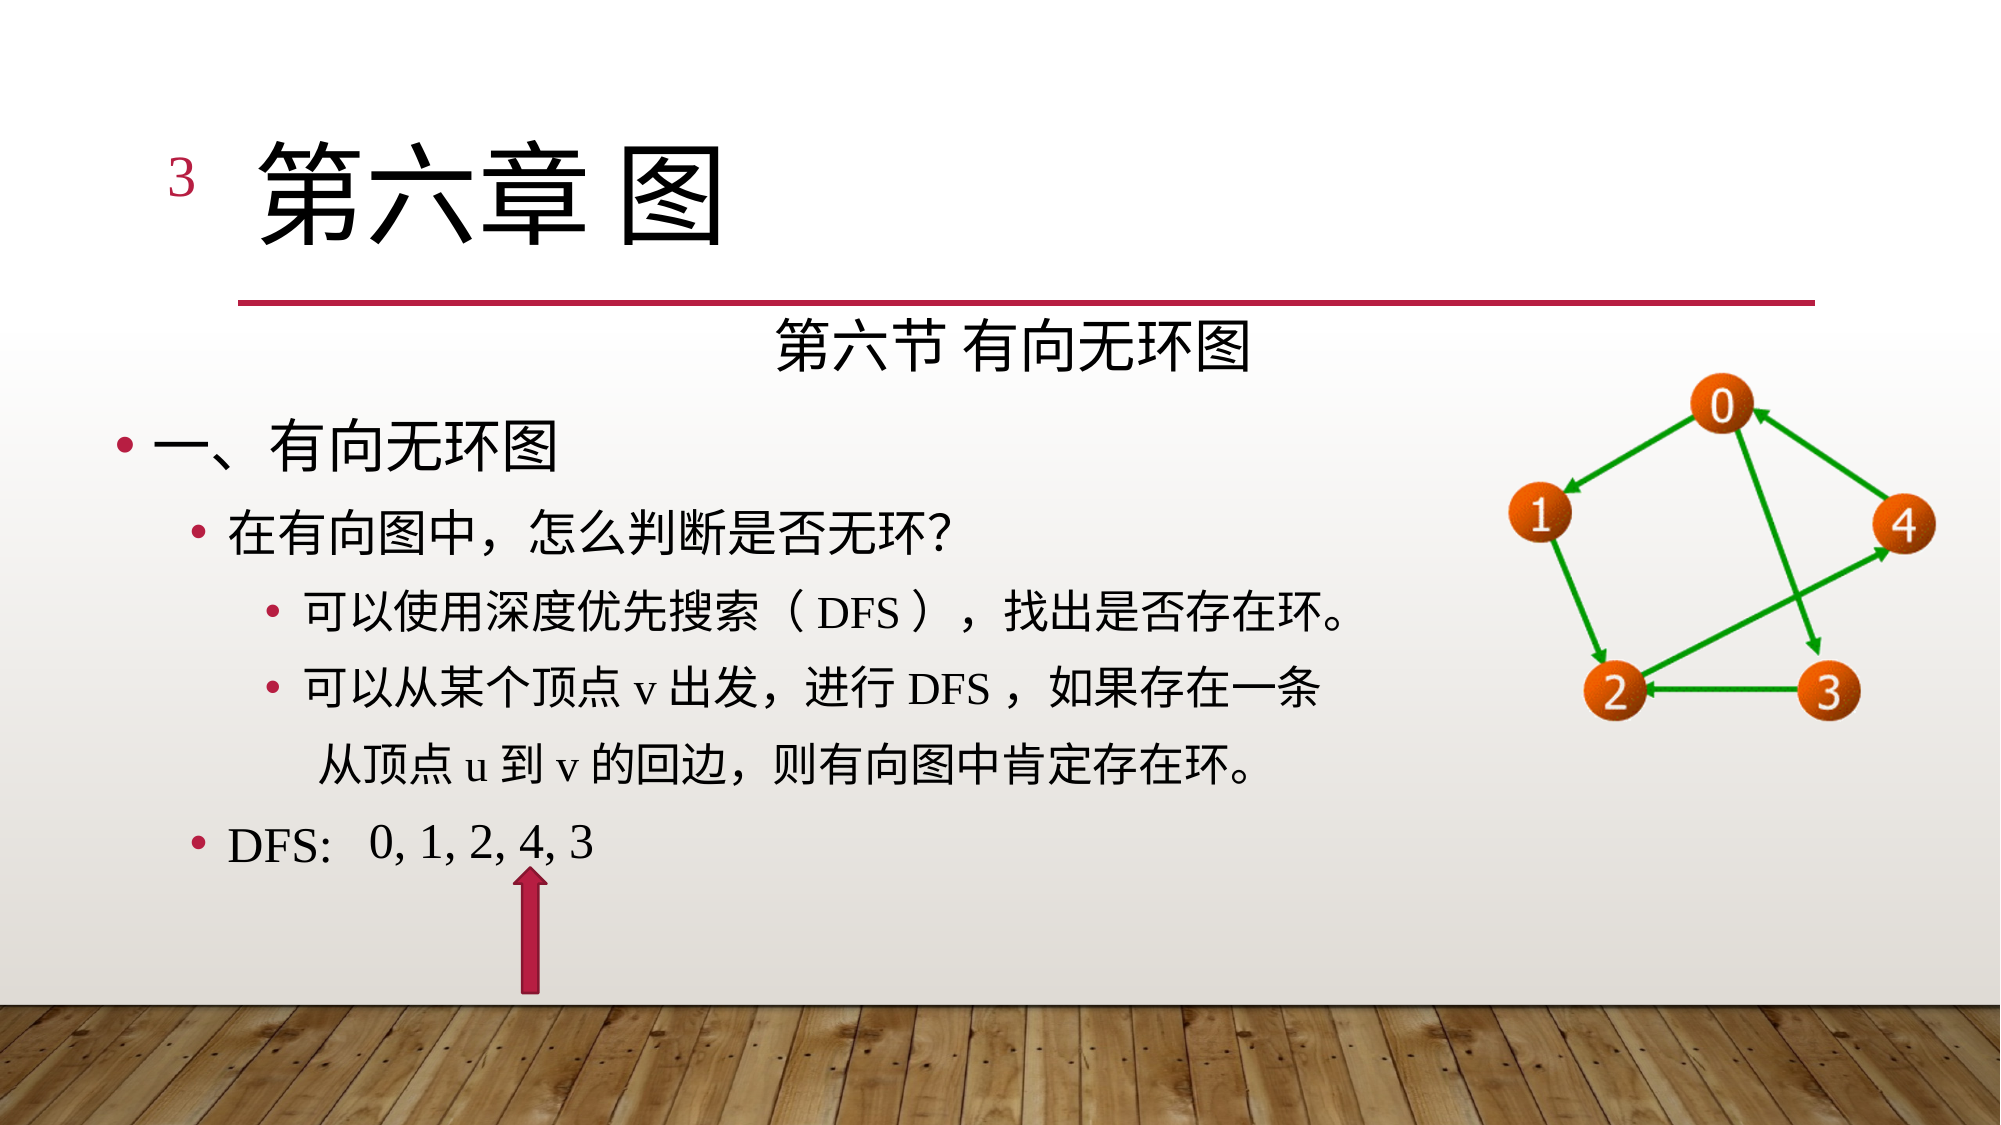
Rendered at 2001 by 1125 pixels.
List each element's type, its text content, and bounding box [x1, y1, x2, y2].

picture [0, 1005, 2000, 1125]
text_box 第六节 有向无环图 [758, 301, 1666, 387]
text_box [512, 866, 548, 995]
text_box 0, 1, 2, 4, 3 [279, 801, 609, 877]
slide_number 3 [78, 131, 212, 214]
picture [1499, 344, 1945, 725]
list 一、有向无环图 在有向图中，怎么判断是否无环？ 可以使用深度优先搜索（DFS），找出是否存在环。 可以从某个顶点v出发，进行DFS，如果存在一条 从顶点u到v的回边，则有向图中肯定存在环。 DFS: [100, 387, 1900, 1088]
title 第六章 图 [238, 131, 1814, 305]
